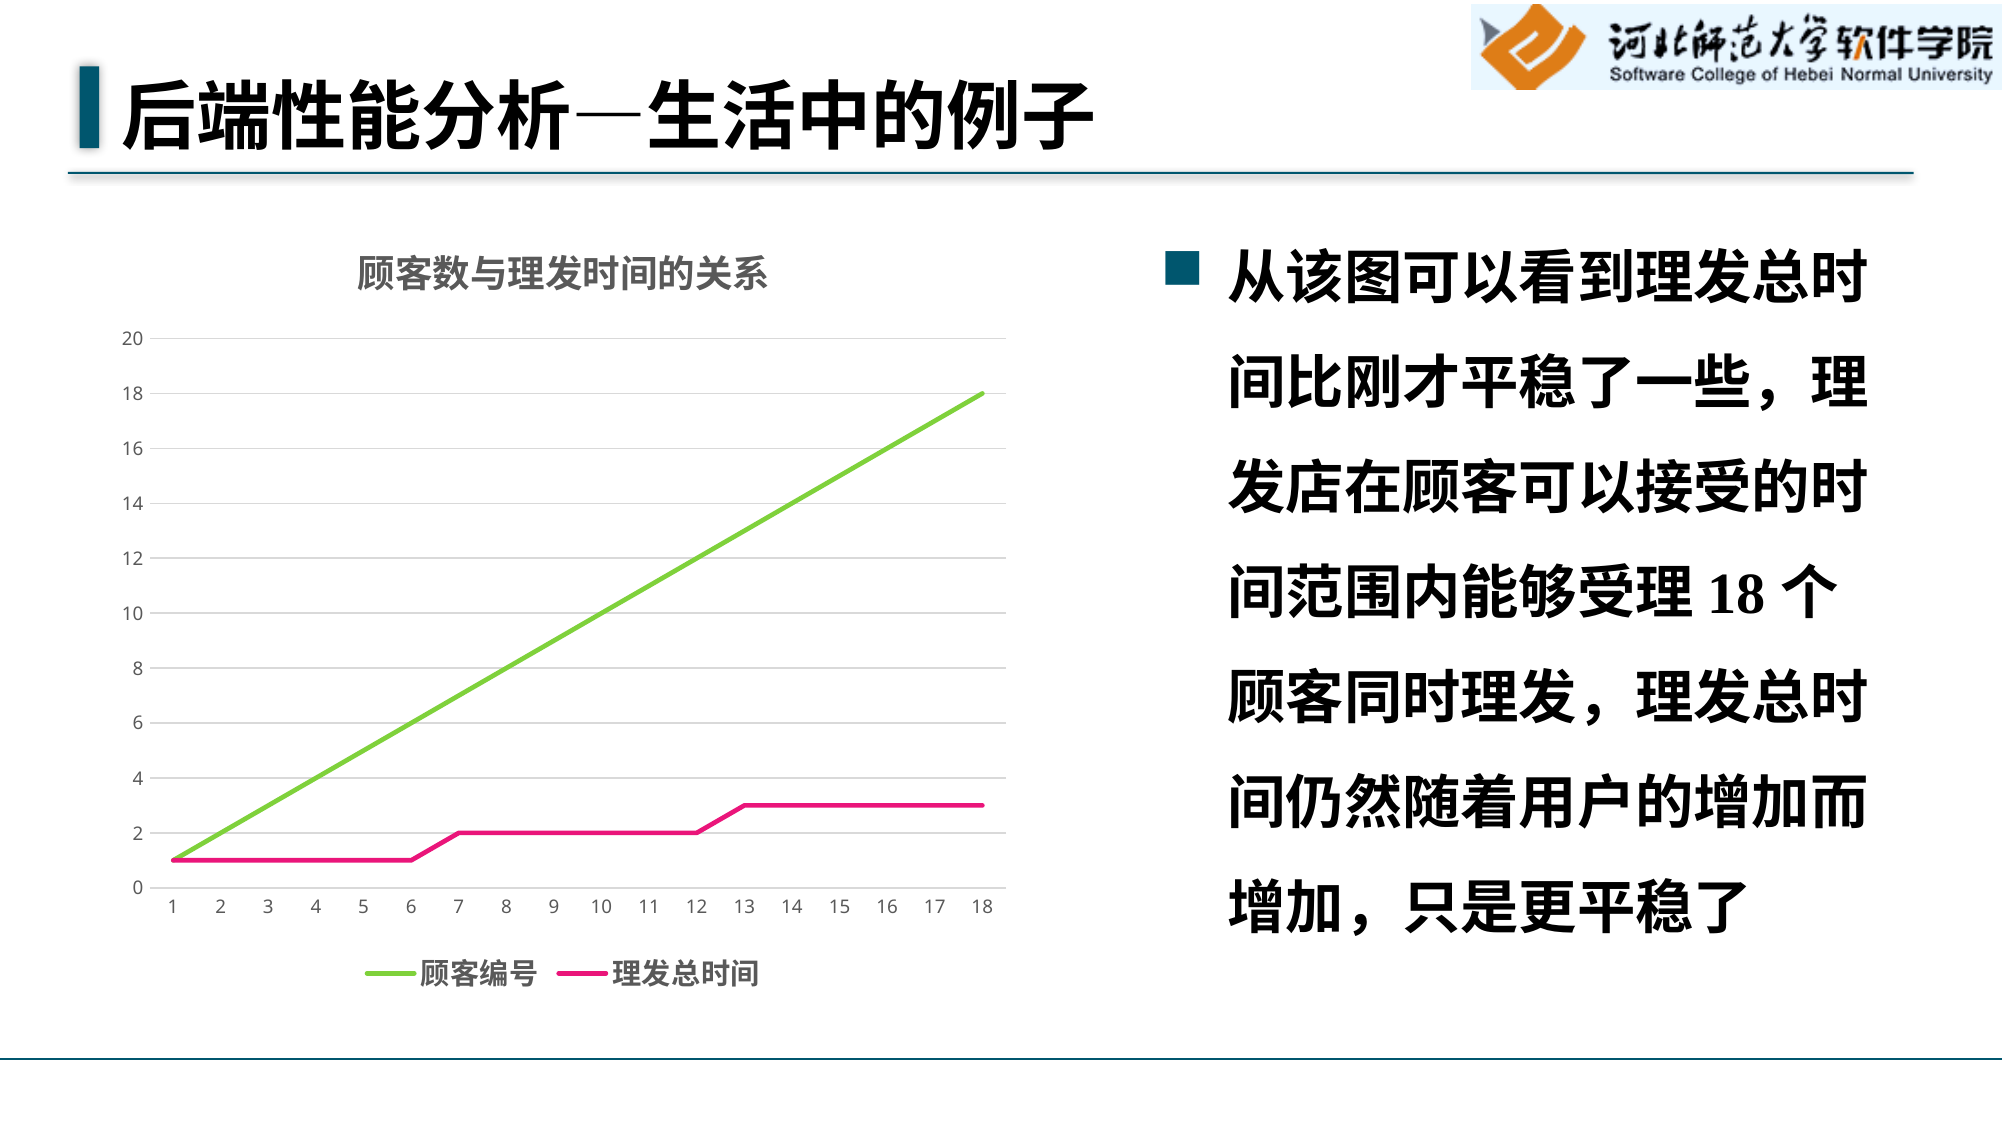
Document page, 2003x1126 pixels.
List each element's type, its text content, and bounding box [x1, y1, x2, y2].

list 从该图可以看到理发总时间比刚才平稳了一些，理发店在顾客可以接受的时间范围内能够受理18个顾客同时理发，理发总时间仍然随着用户的增加而增加，只是更平稳了 [1142, 196, 1903, 1024]
chart [102, 207, 1026, 1001]
title 后端性能分析—生活中的例子 [103, 66, 1462, 162]
picture [1471, 4, 2002, 90]
